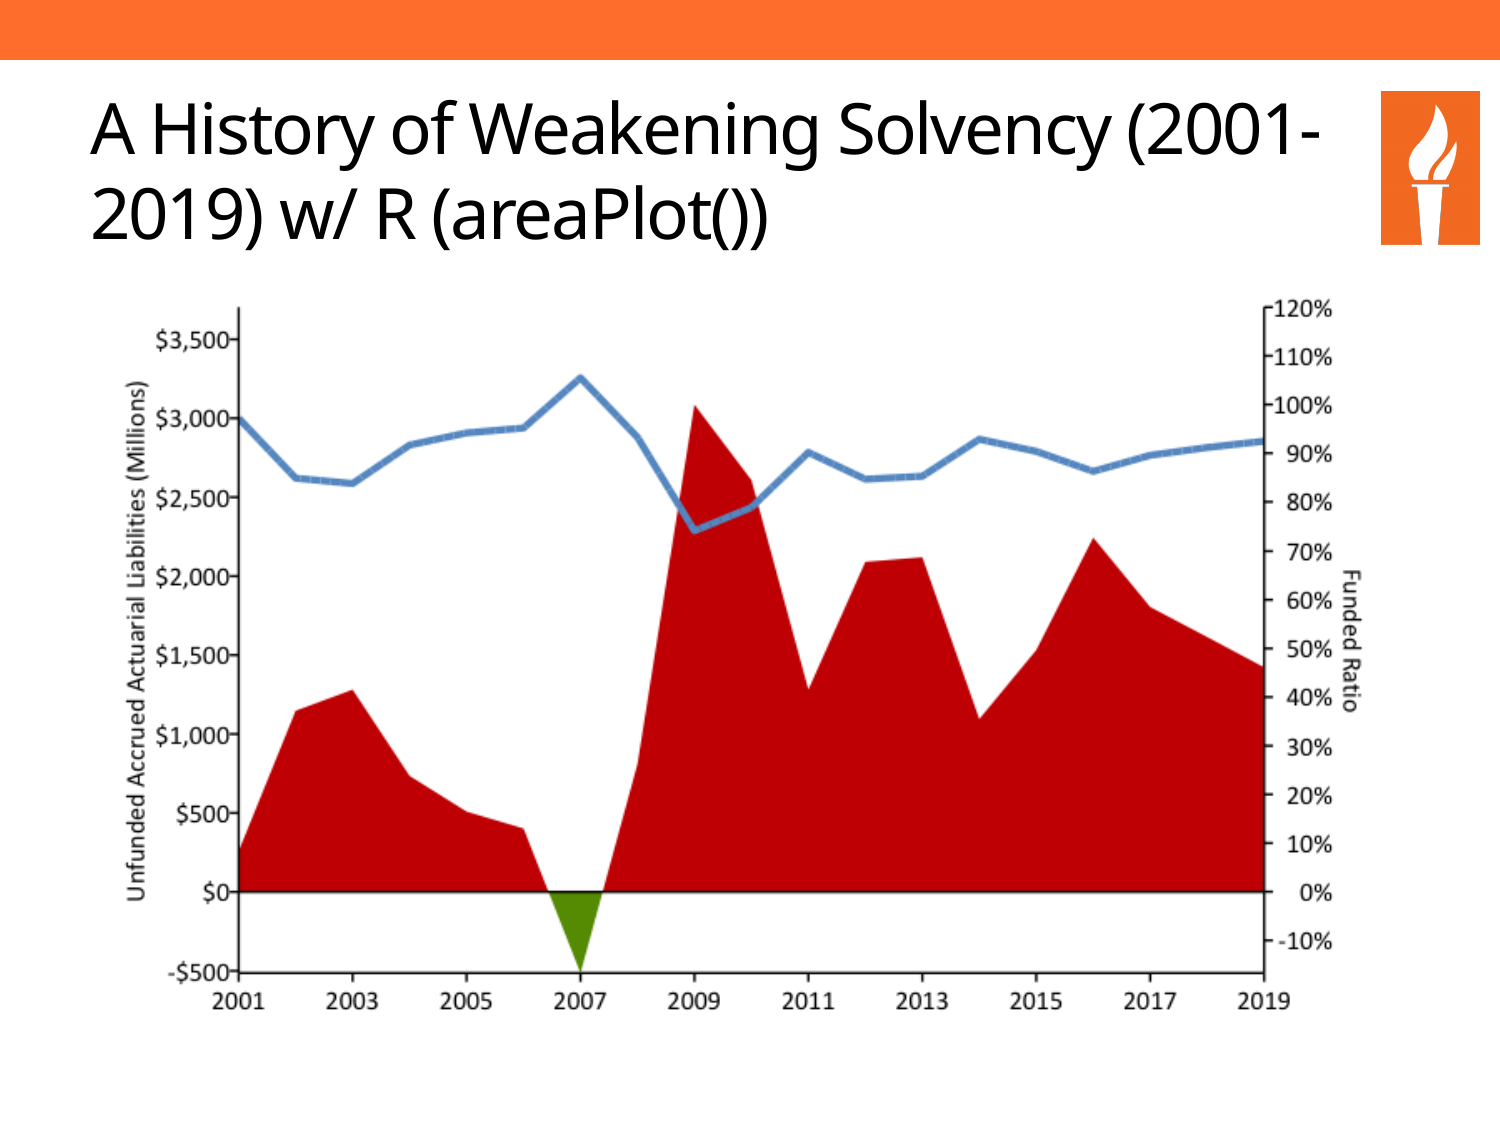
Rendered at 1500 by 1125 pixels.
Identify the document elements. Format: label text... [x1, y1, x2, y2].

picture [110, 262, 1390, 1063]
title A History of Weakening Solvency (2001-2019) w/ R (areaPlot()) [75, 87, 1366, 250]
picture [1381, 91, 1480, 245]
